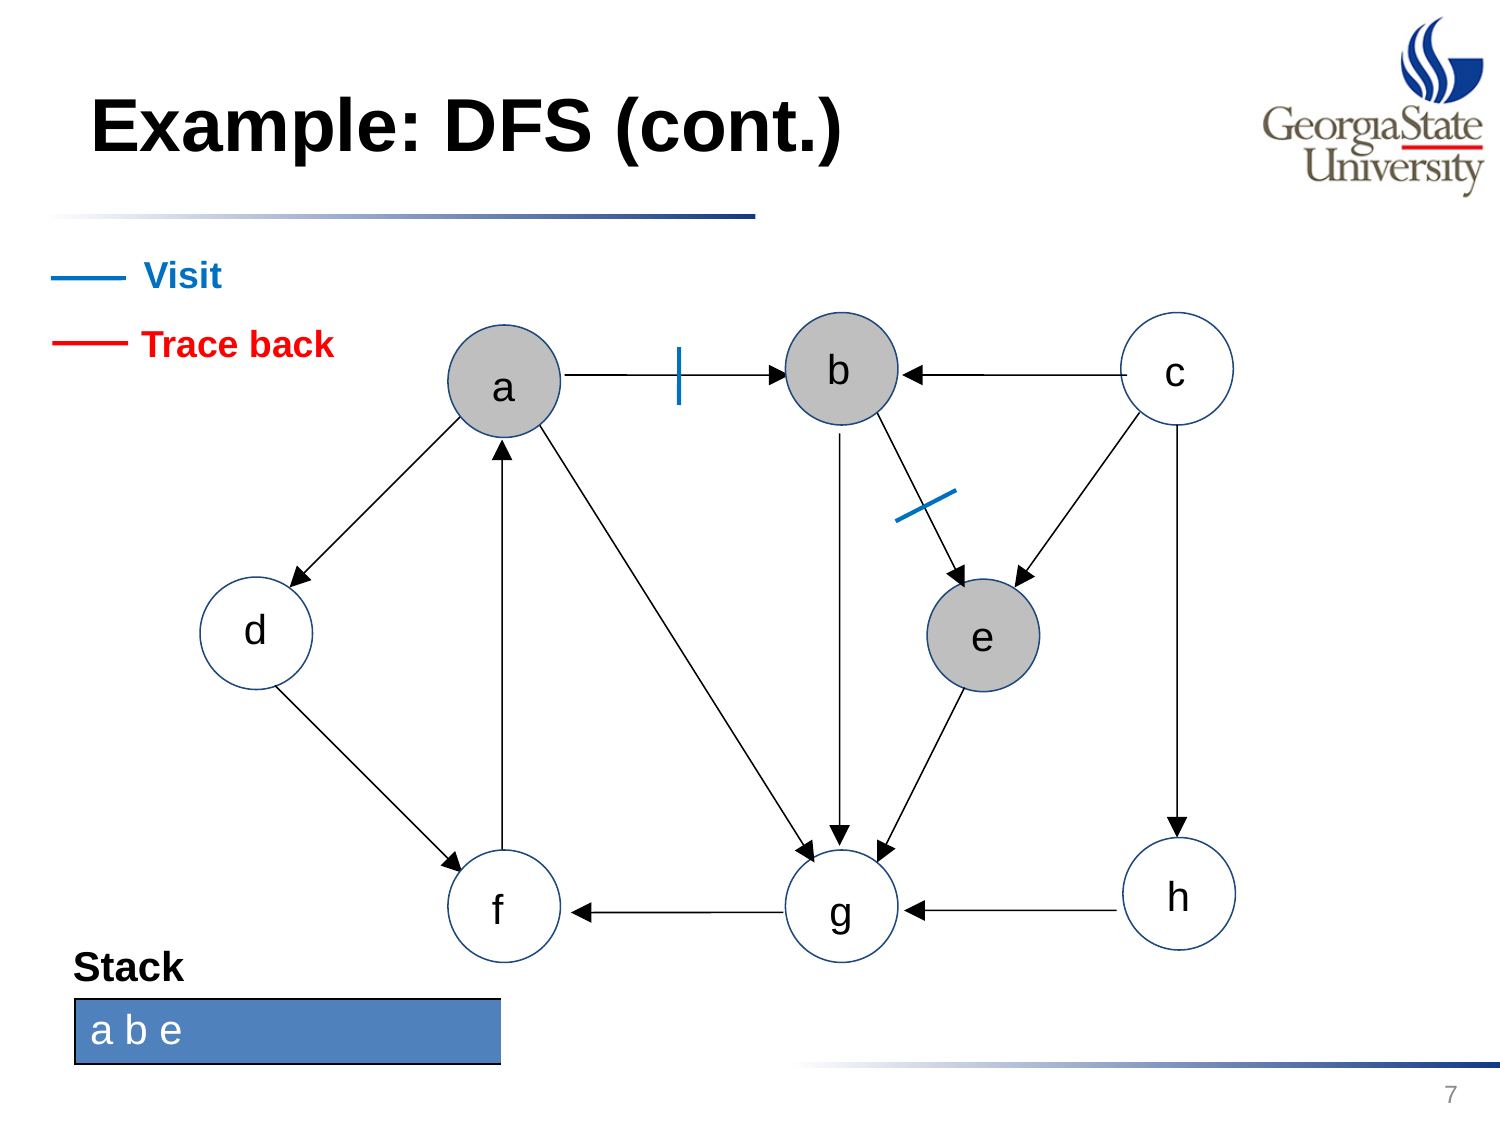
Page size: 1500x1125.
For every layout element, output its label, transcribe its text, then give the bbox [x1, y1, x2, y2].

title Example: DFS (cont.) [75, 27, 1234, 215]
slide_number 7 [1123, 1064, 1474, 1124]
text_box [199, 312, 1236, 963]
picture [1247, 0, 1500, 216]
text_box Stack [58, 932, 200, 997]
table_header a b e [76, 1000, 501, 1063]
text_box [50, 243, 353, 374]
